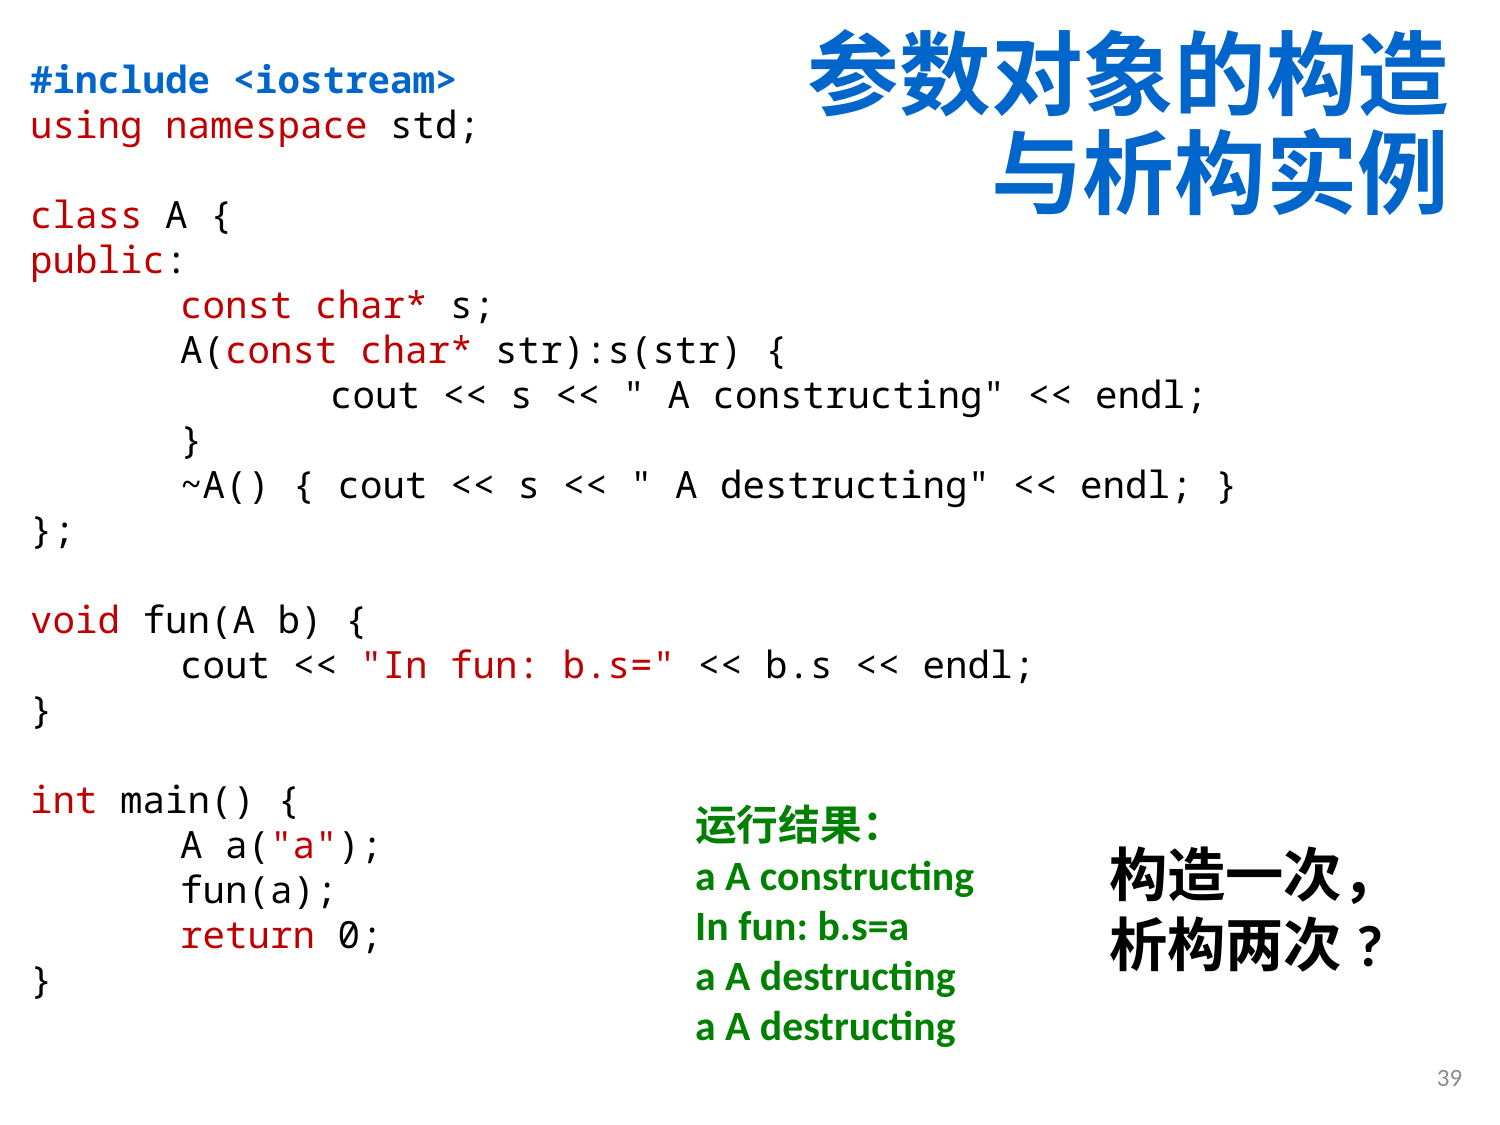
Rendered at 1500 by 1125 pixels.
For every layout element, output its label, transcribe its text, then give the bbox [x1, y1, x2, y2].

slide_number 39 [1139, 1046, 1478, 1107]
text_box 构造一次， 析构两次? [1094, 830, 1416, 986]
text_box 运行结果： a A constructing In fun: b.s=a a A destructing a A destructing [680, 791, 990, 1056]
title 参数对象的构造 与析构实例 [171, 19, 1465, 237]
text_box #include <iostream> using namespace std; class A { public: const char* s; A(const char* str):s(str) { cout << s << " A constructing" << endl; } ~A() { cout << s << " A destructing" << endl; } }; void fun(A b) { cout << "In fun: b.s=" << b.s << endl; } int main() { A a("a"); fun(a); return 0; } [15, 48, 1253, 1009]
